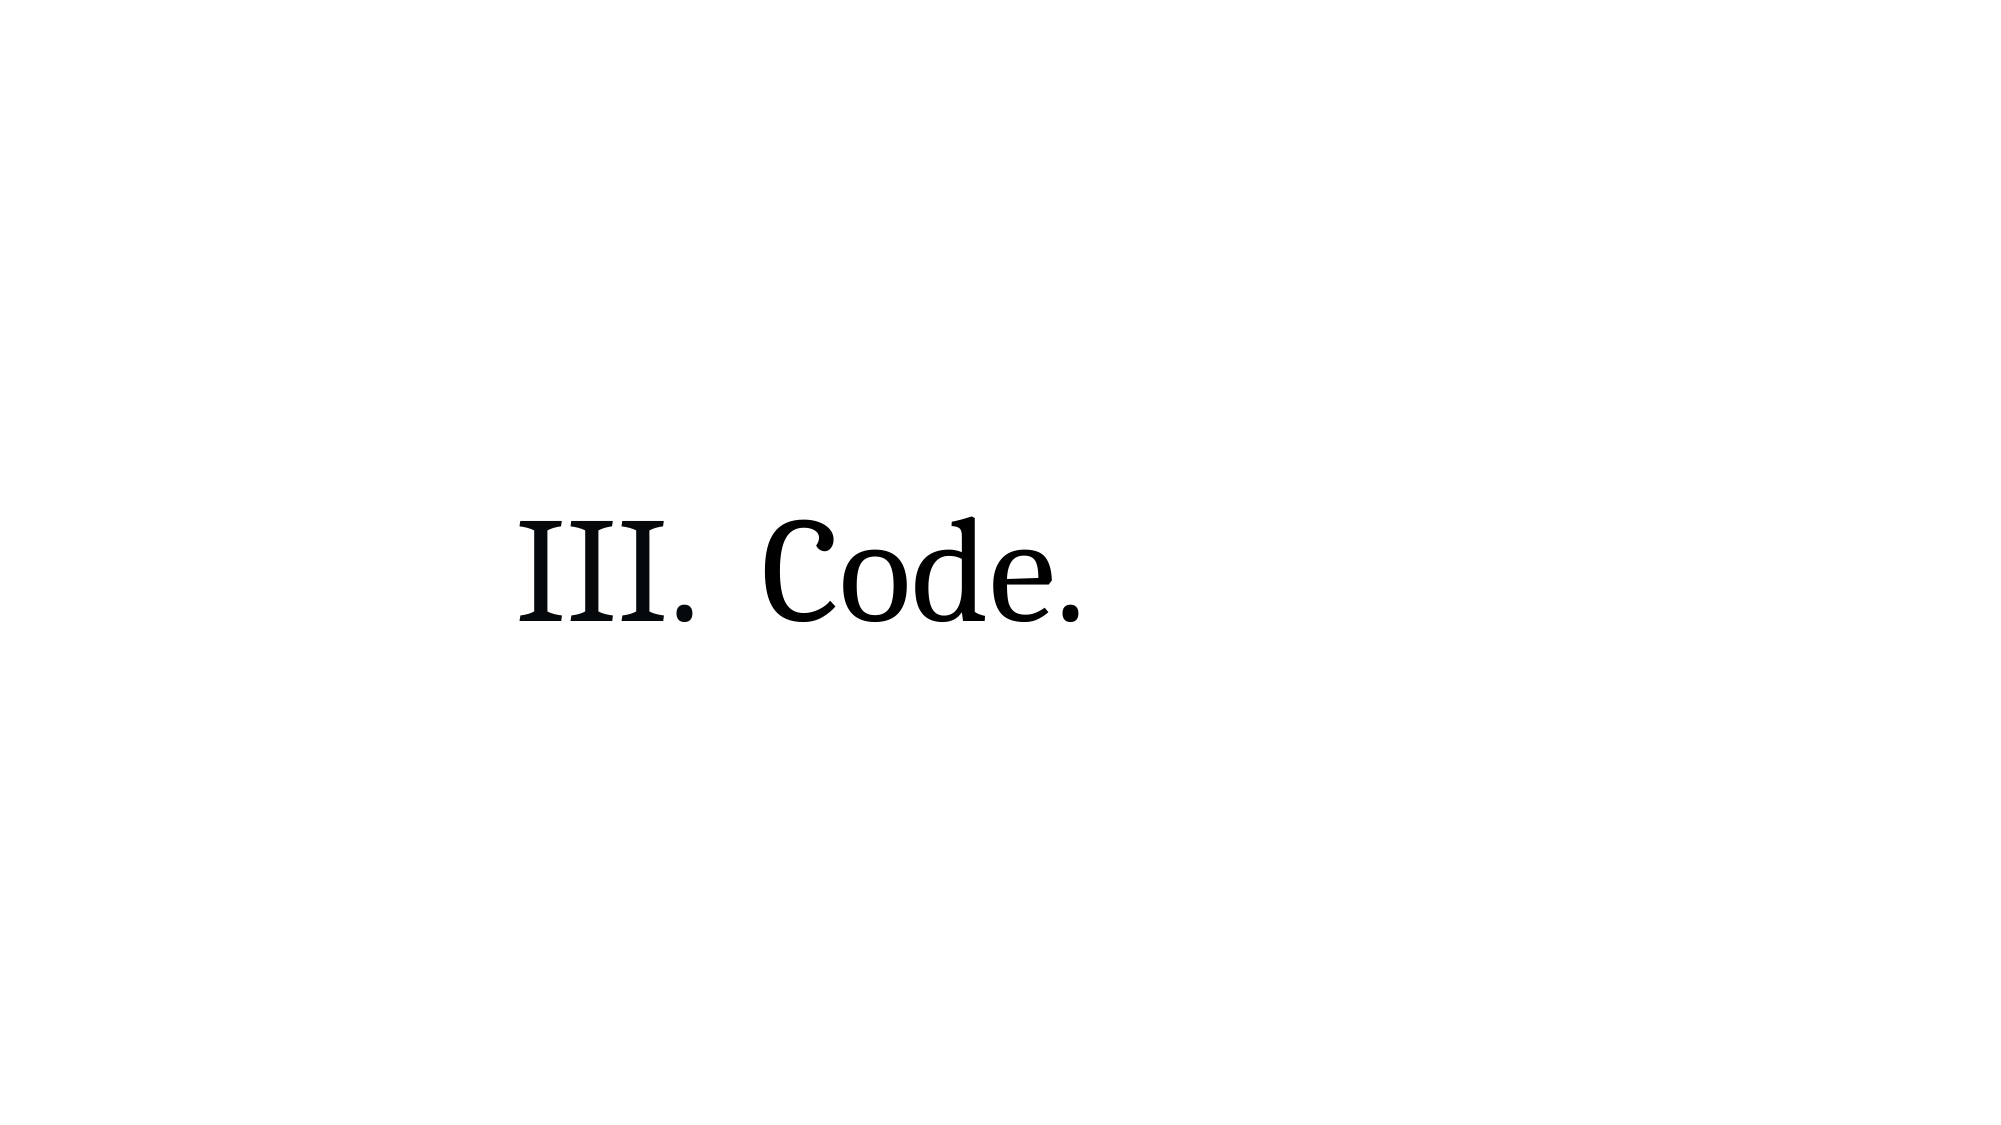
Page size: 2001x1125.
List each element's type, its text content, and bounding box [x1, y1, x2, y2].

text_box III. Code. [500, 463, 1500, 659]
